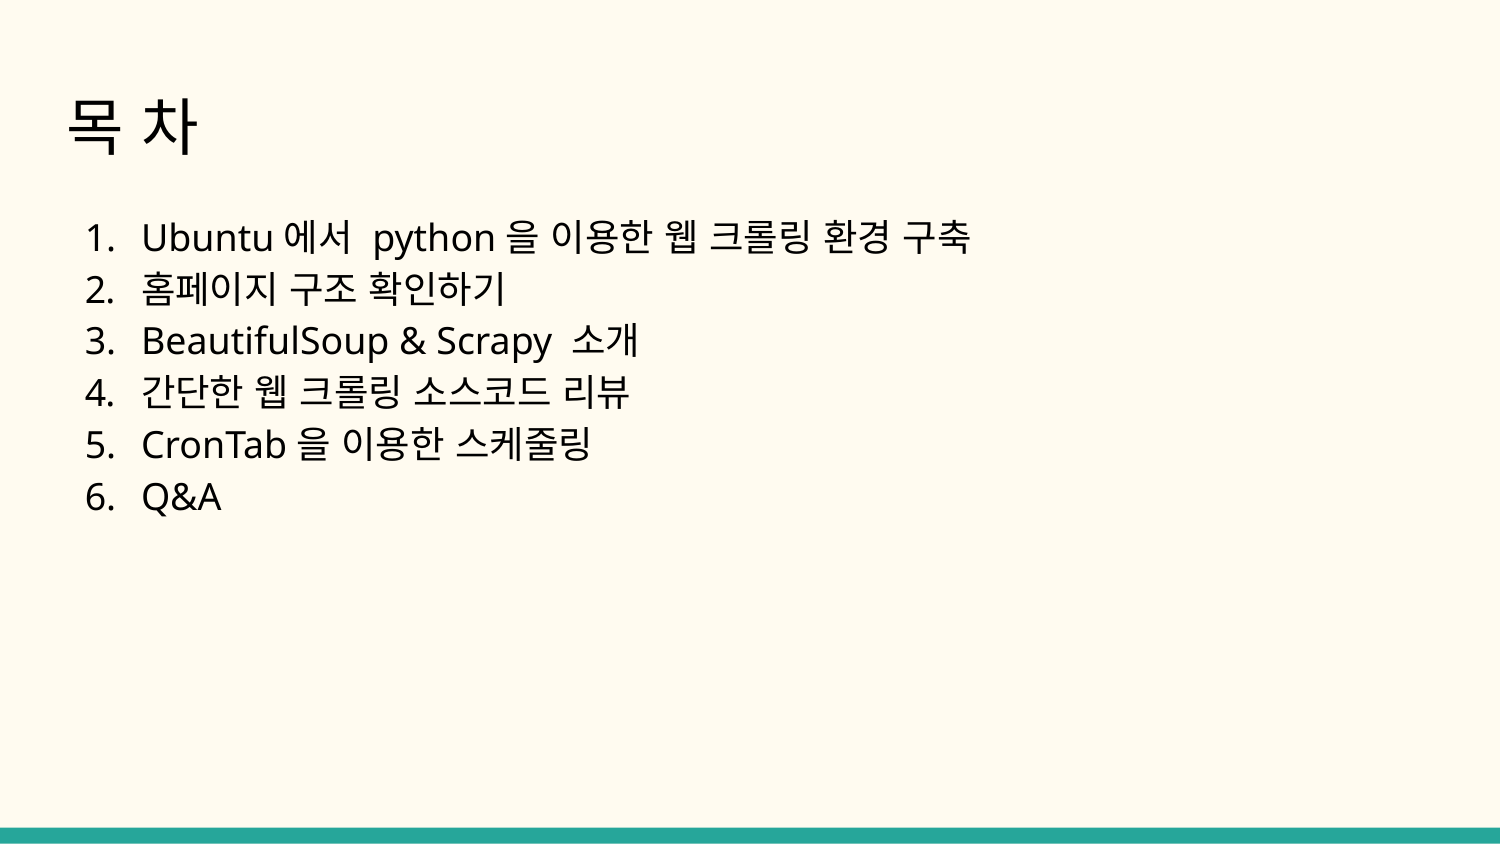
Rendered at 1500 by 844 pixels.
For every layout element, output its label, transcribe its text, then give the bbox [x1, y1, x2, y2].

list Ubuntu에서 python을 이용한 웹 크롤링 환경 구축 홈페이지 구조 확인하기 BeautifulSoup & Scrapy 소개 간단한 웹 크롤링 소스코드 리뷰 CronTab을 이용한 스케줄링 Q&A [51, 192, 1449, 750]
title 목 차 [51, 72, 1449, 174]
